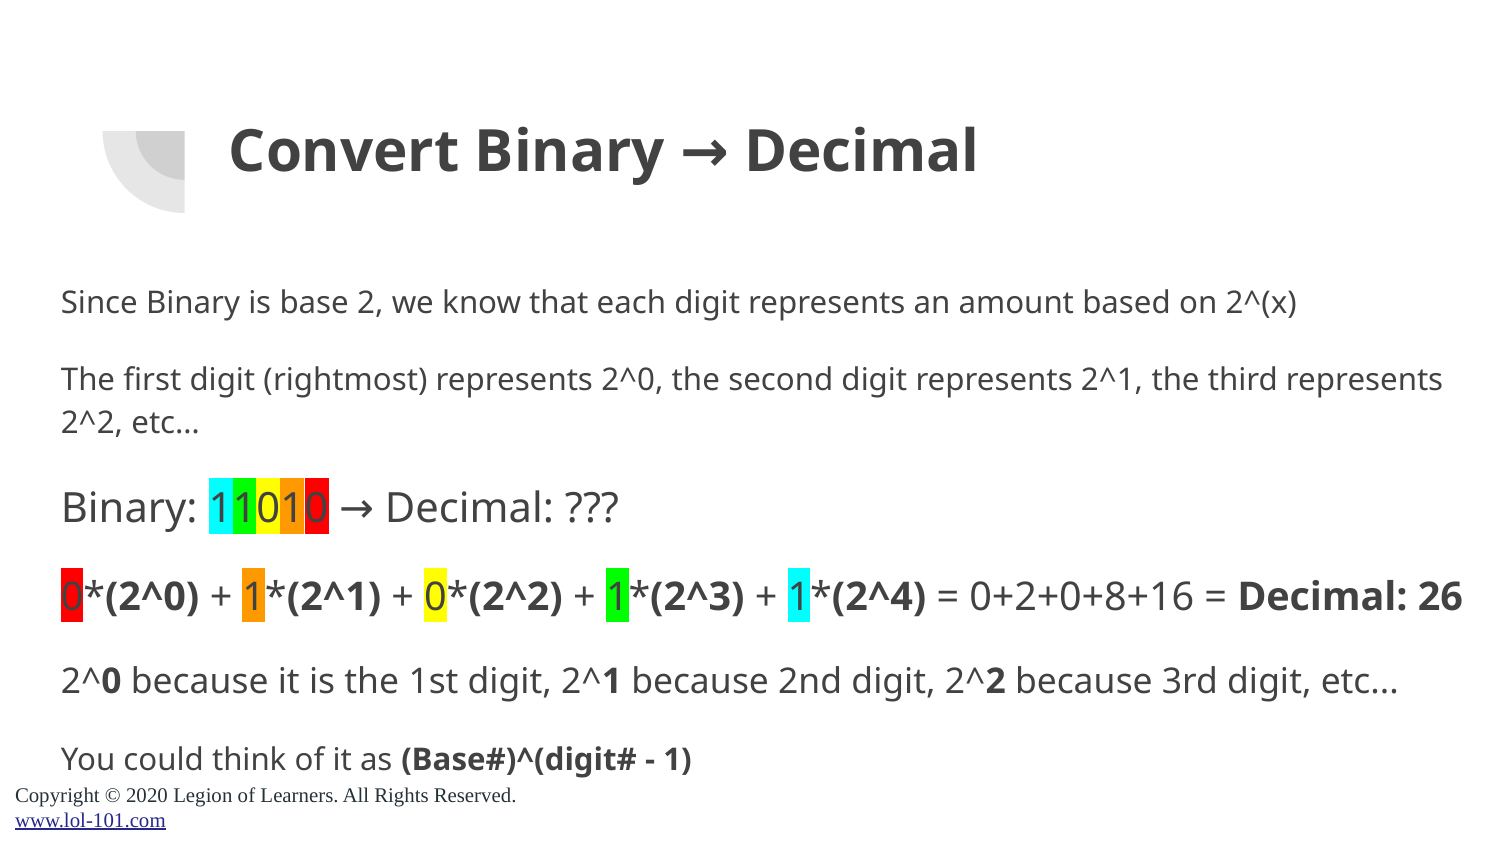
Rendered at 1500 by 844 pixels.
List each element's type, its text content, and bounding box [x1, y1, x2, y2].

title Convert Binary → Decimal [213, 98, 1368, 262]
list Since Binary is base 2, we know that each digit represents an amount based on 2^(x) The first digit (rightmost) represents 2^0, the second digit represents 2^1, the third represents 2^2, etc… Binary: 11010 → Decimal: ??? 0*(2^0) + 1*(2^1) + 0*(2^2) + 1*(2^3) + 1*(2^4) = 0+2+0+8+16 = Decimal: 26 2^0 because it is the 1st digit, 2^1 because 2nd digit, 2^2 because 3rd digit, etc... You could think of it as (Base#)^(digit# - 1) [45, 262, 1500, 766]
text_box Copyright © 2020 Legion of Learners. All Rights Reserved. www.lol-101.com [0, 766, 1500, 844]
